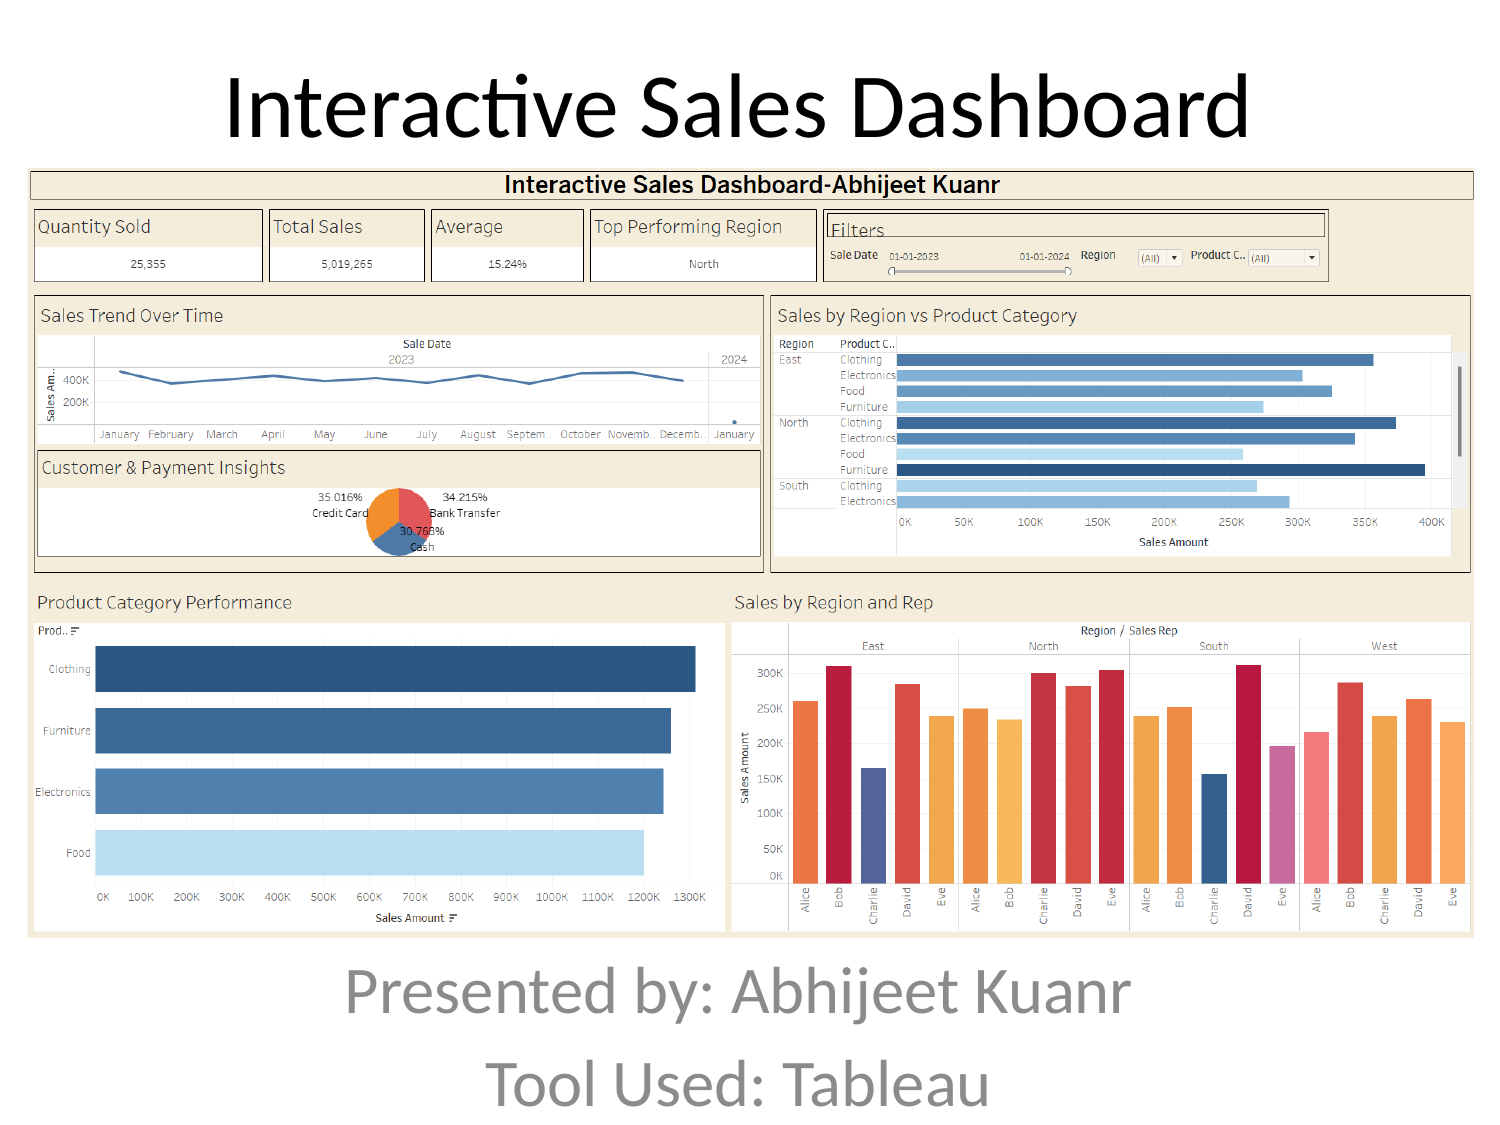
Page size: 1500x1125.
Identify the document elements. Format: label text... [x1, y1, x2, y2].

title Interactive Sales Dashboard [101, 0, 1377, 157]
picture [18, 159, 1474, 940]
subtitle Presented by: Abhijeet Kuanr Tool Used: Tableau [214, 948, 1265, 1125]
